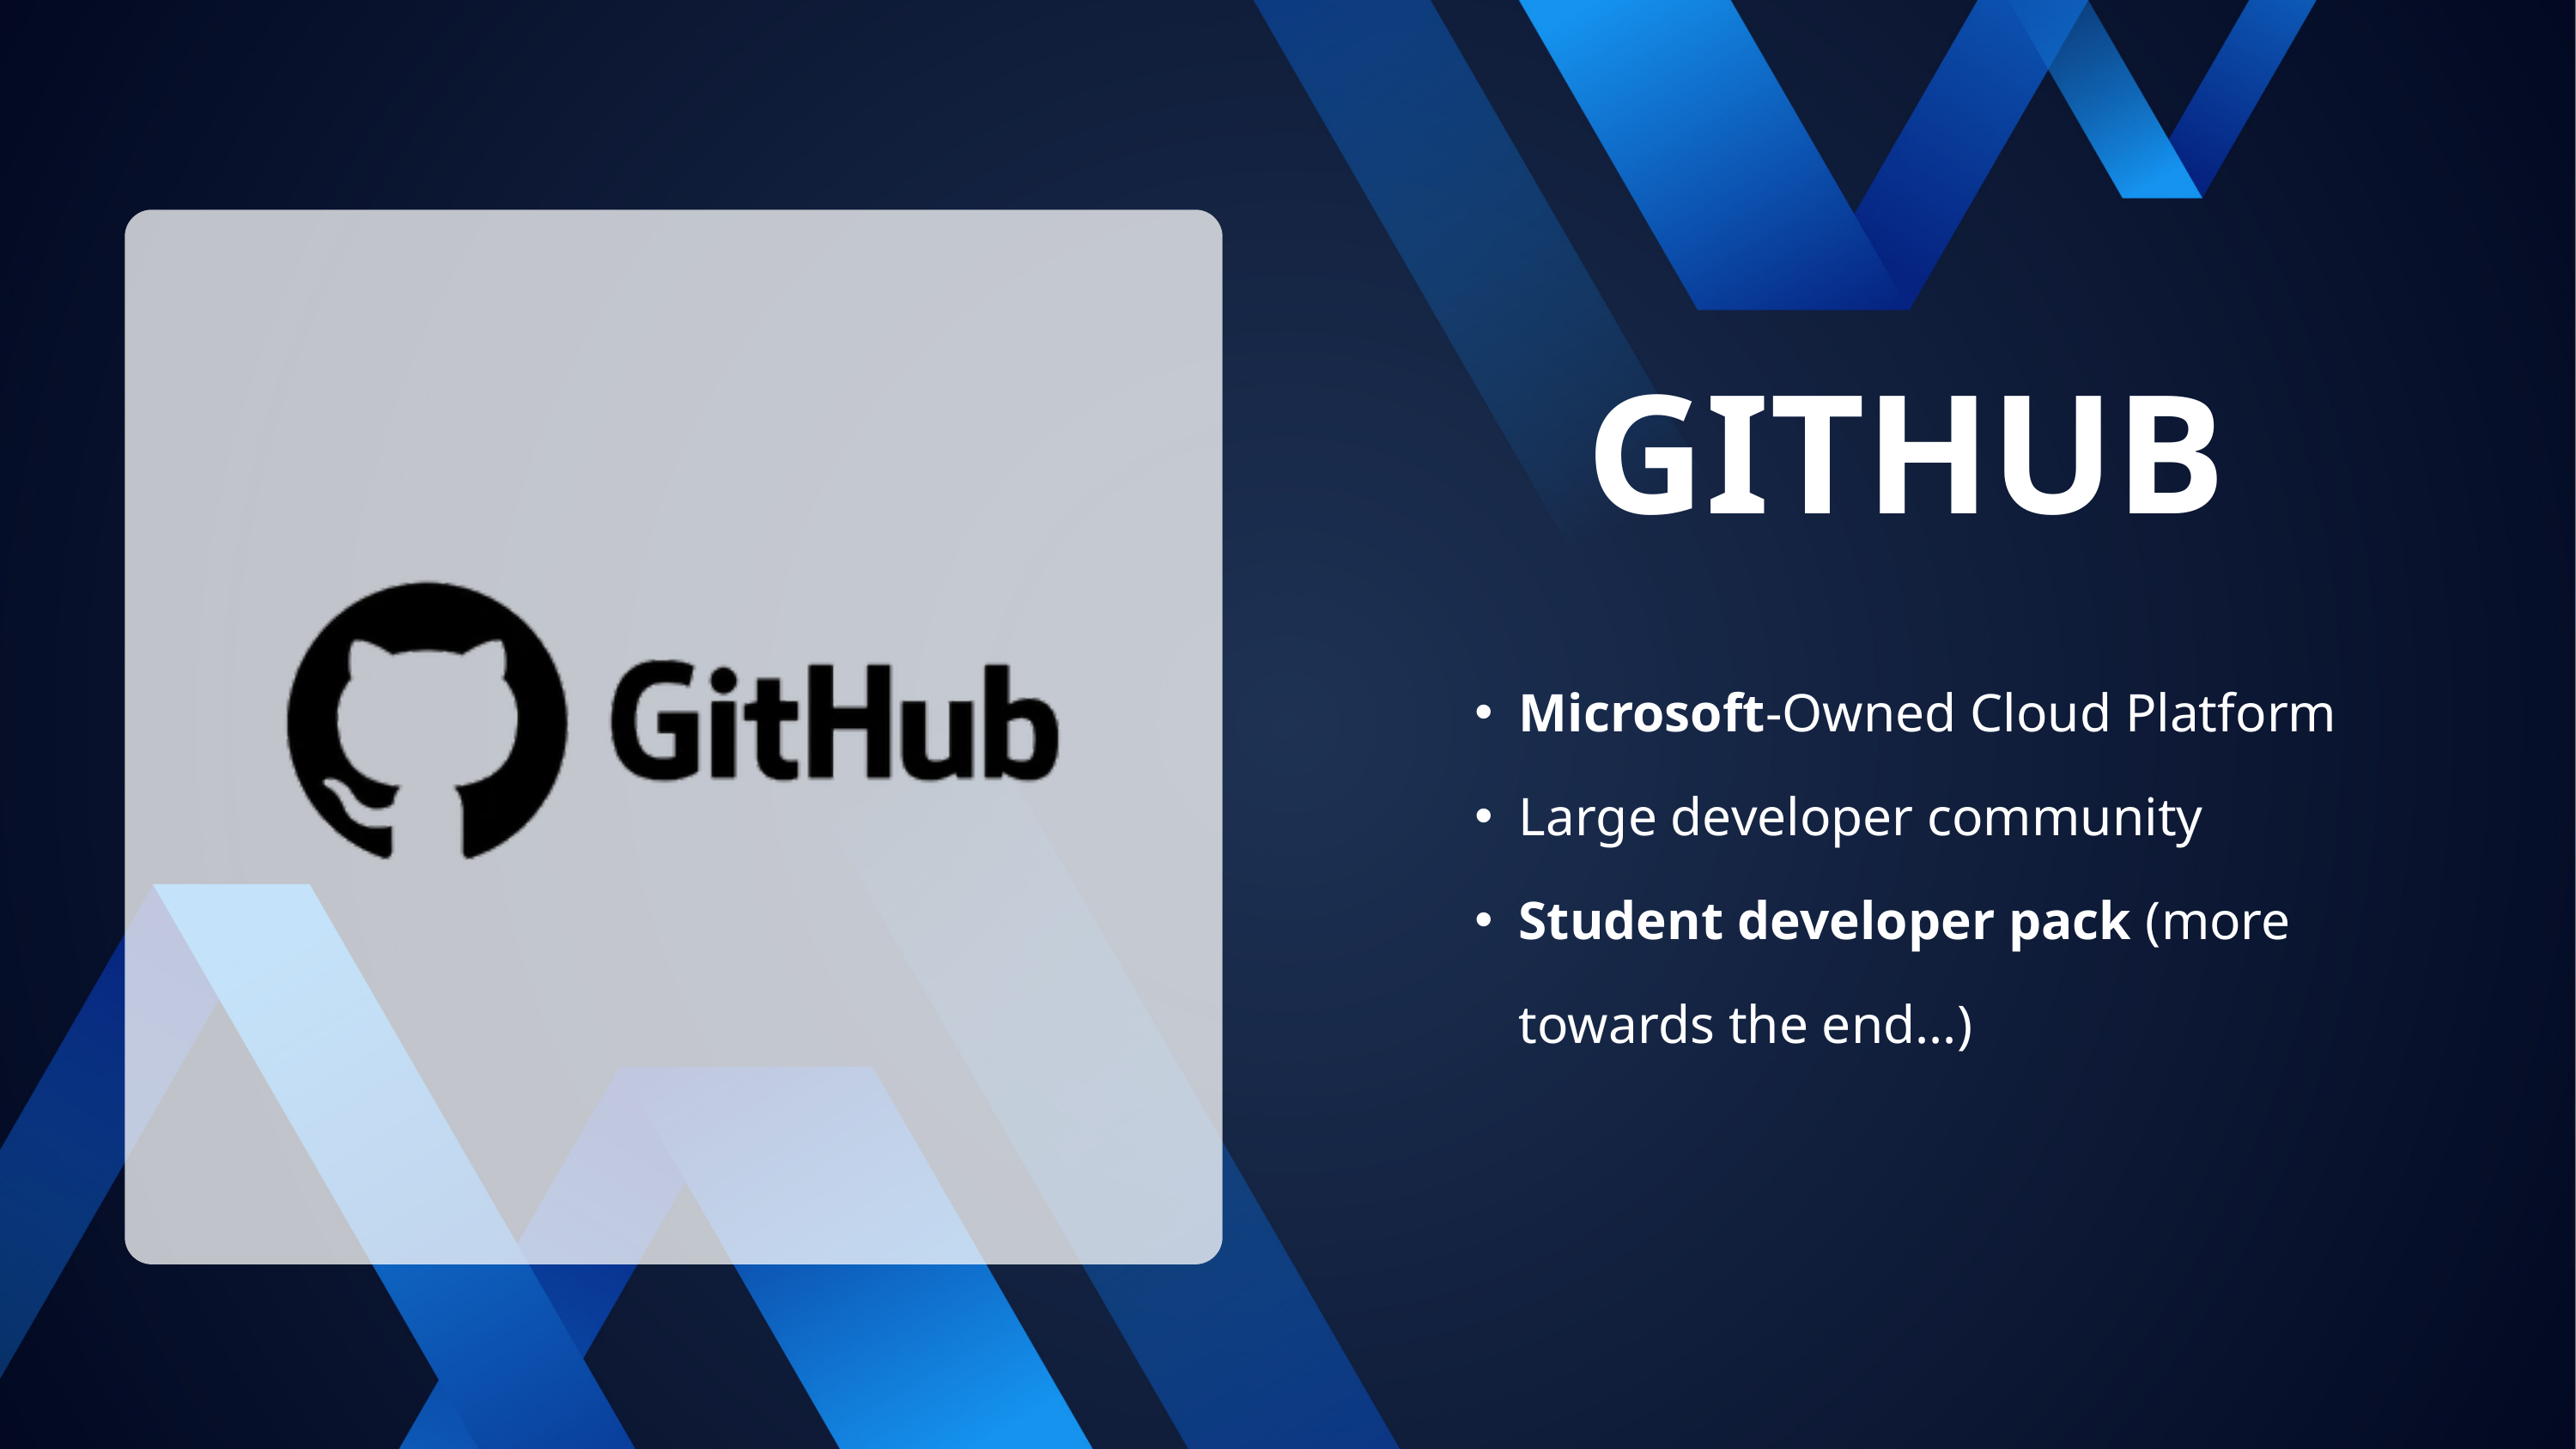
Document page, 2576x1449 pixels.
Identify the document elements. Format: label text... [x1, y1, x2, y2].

text_box [0, 0, 2576, 1449]
text_box Microsoft-Owned Cloud Platform Large developer community Student developer pack (more towards the end...) [1431, 639, 2432, 1158]
text_box GITHUB [1458, 316, 2355, 548]
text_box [125, 209, 1223, 1265]
